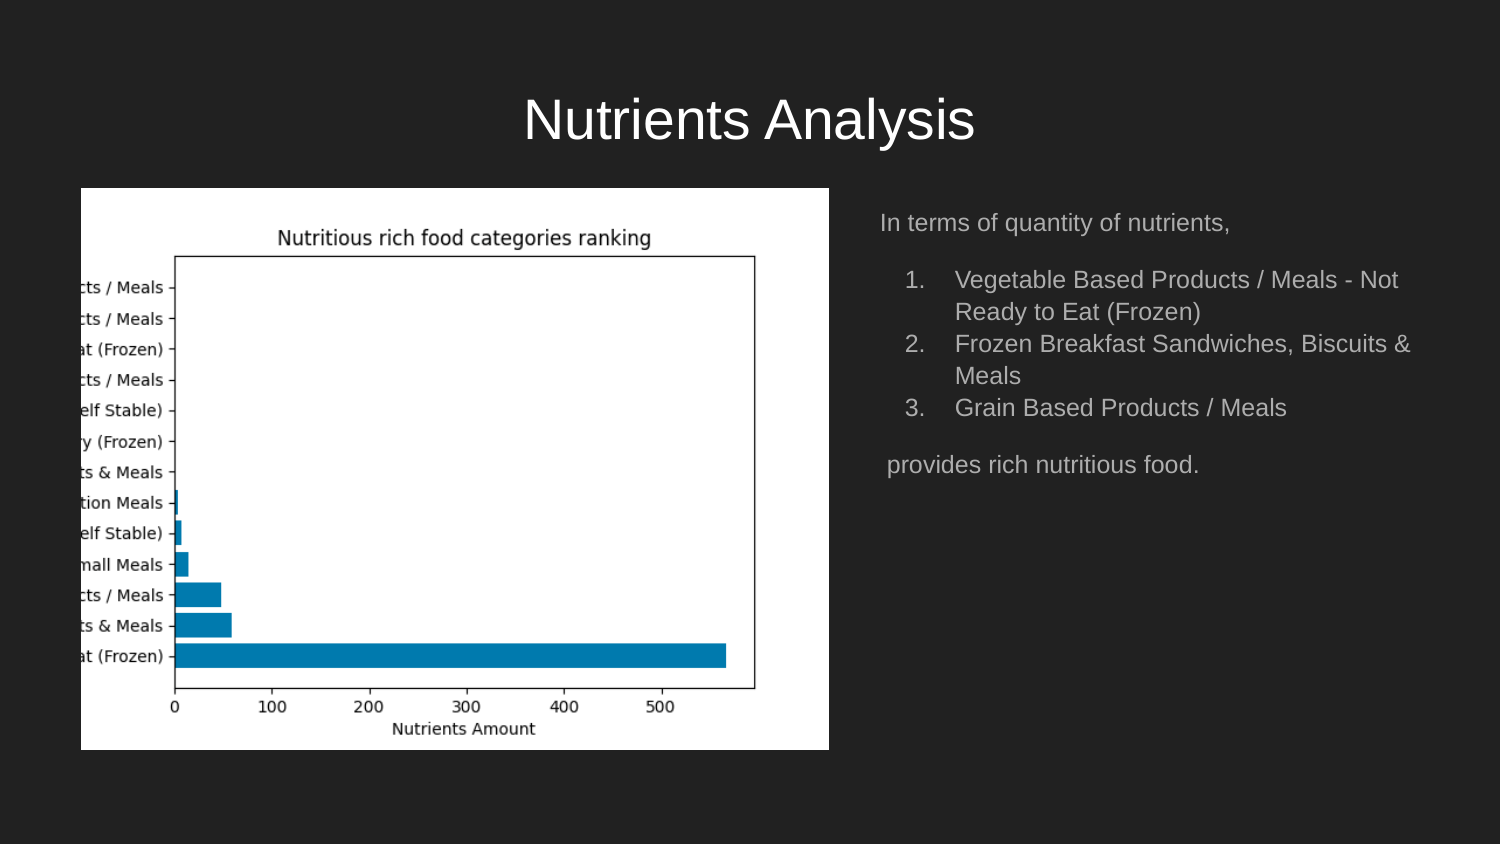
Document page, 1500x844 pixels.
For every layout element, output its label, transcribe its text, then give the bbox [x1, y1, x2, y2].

picture [80, 188, 829, 750]
title Nutrients Analysis [51, 72, 1449, 167]
list In terms of quantity of nutrients, Vegetable Based Products / Meals - Not Ready to Eat (Frozen) Frozen Breakfast Sandwiches, Biscuits & Meals Grain Based Products / Meals provides rich nutritious food. [864, 189, 1449, 750]
